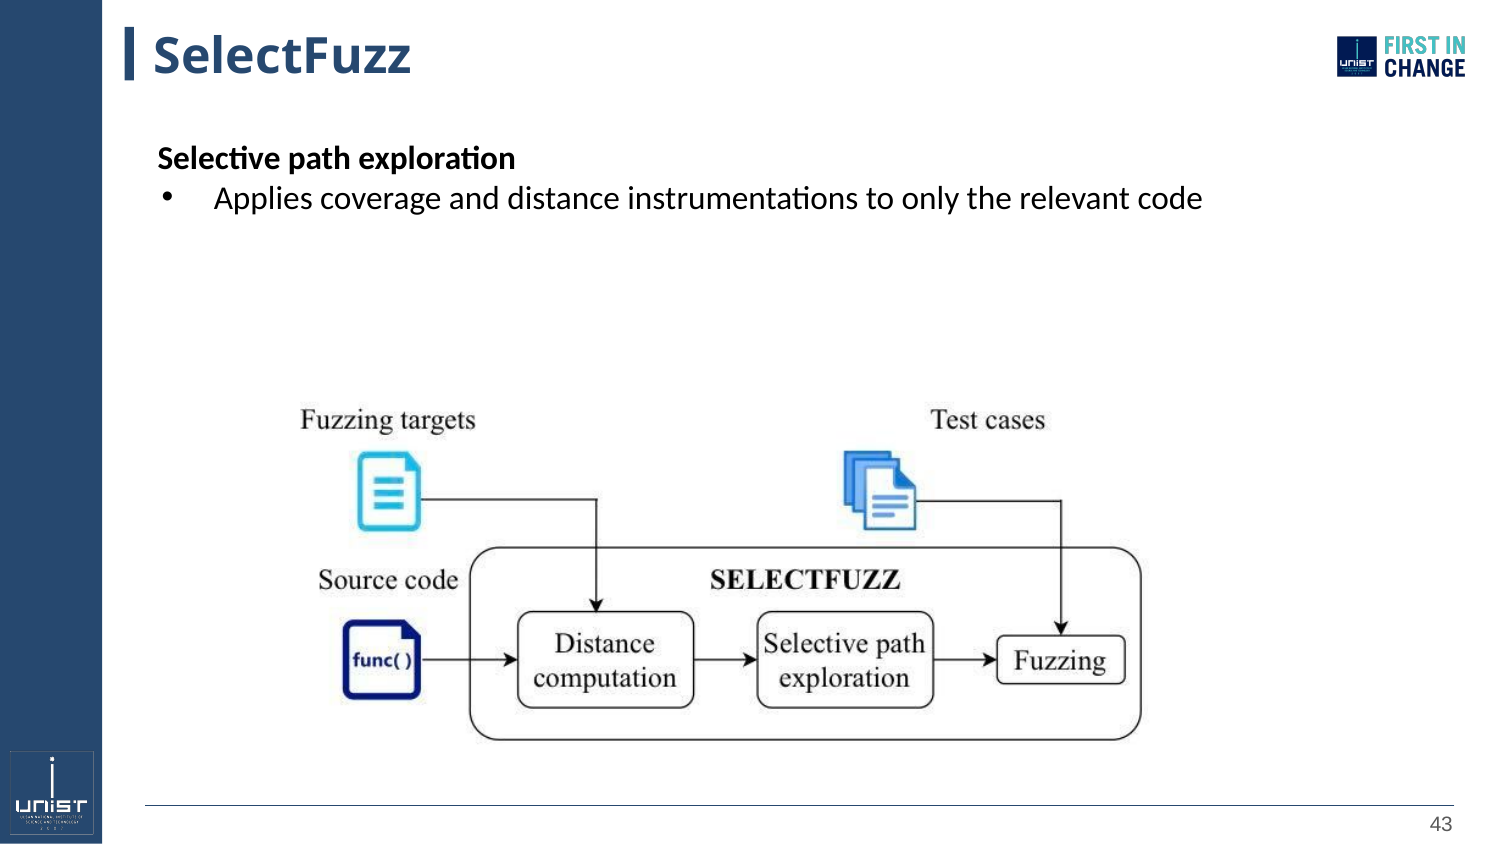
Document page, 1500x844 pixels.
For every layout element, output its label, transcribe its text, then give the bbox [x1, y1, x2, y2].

text_box Selective path exploration Applies coverage and distance instrumentations to only the relevant code [142, 121, 1378, 752]
text_box [0, 0, 103, 844]
picture [1336, 35, 1466, 78]
text_box [124, 26, 134, 81]
slide_number 43 [1377, 790, 1468, 844]
picture [6, 739, 102, 838]
text_box SelectFuzz [142, 17, 1287, 121]
picture [270, 353, 1187, 759]
